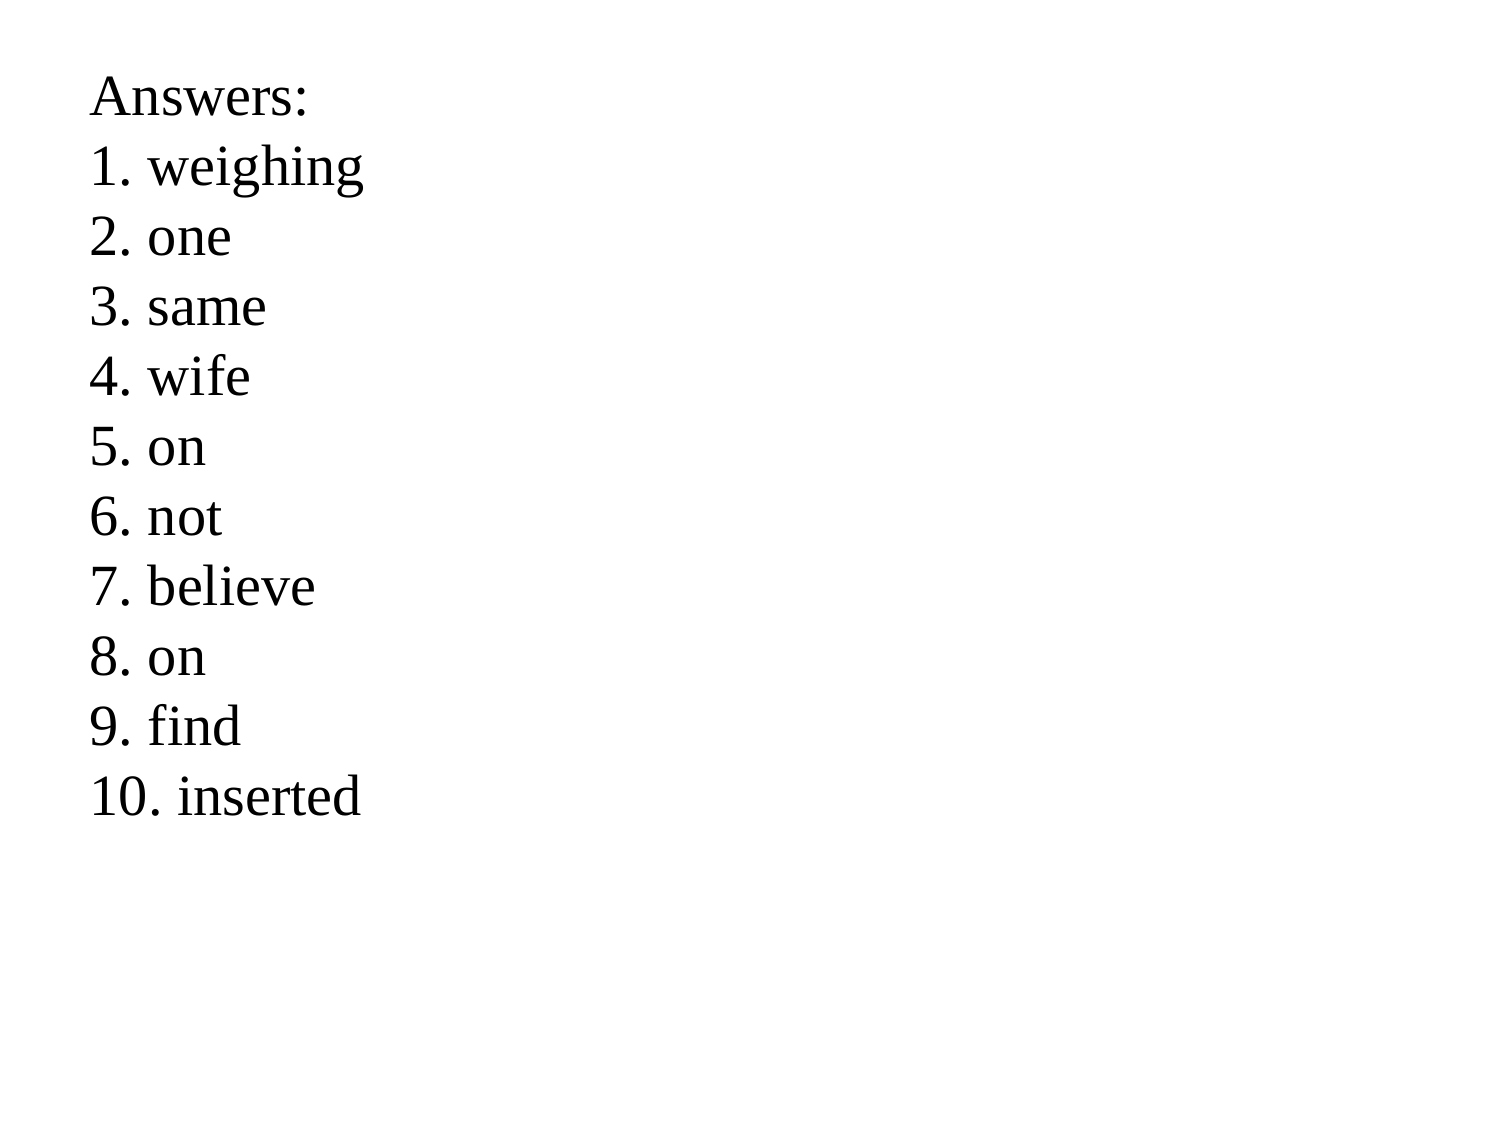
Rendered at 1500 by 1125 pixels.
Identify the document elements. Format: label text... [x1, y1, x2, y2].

text_box Answers: 1. weighing 2. one 3. same 4. wife 5. on 6. not 7. believe 8. on 9. find 10. inserted [75, 49, 1400, 905]
